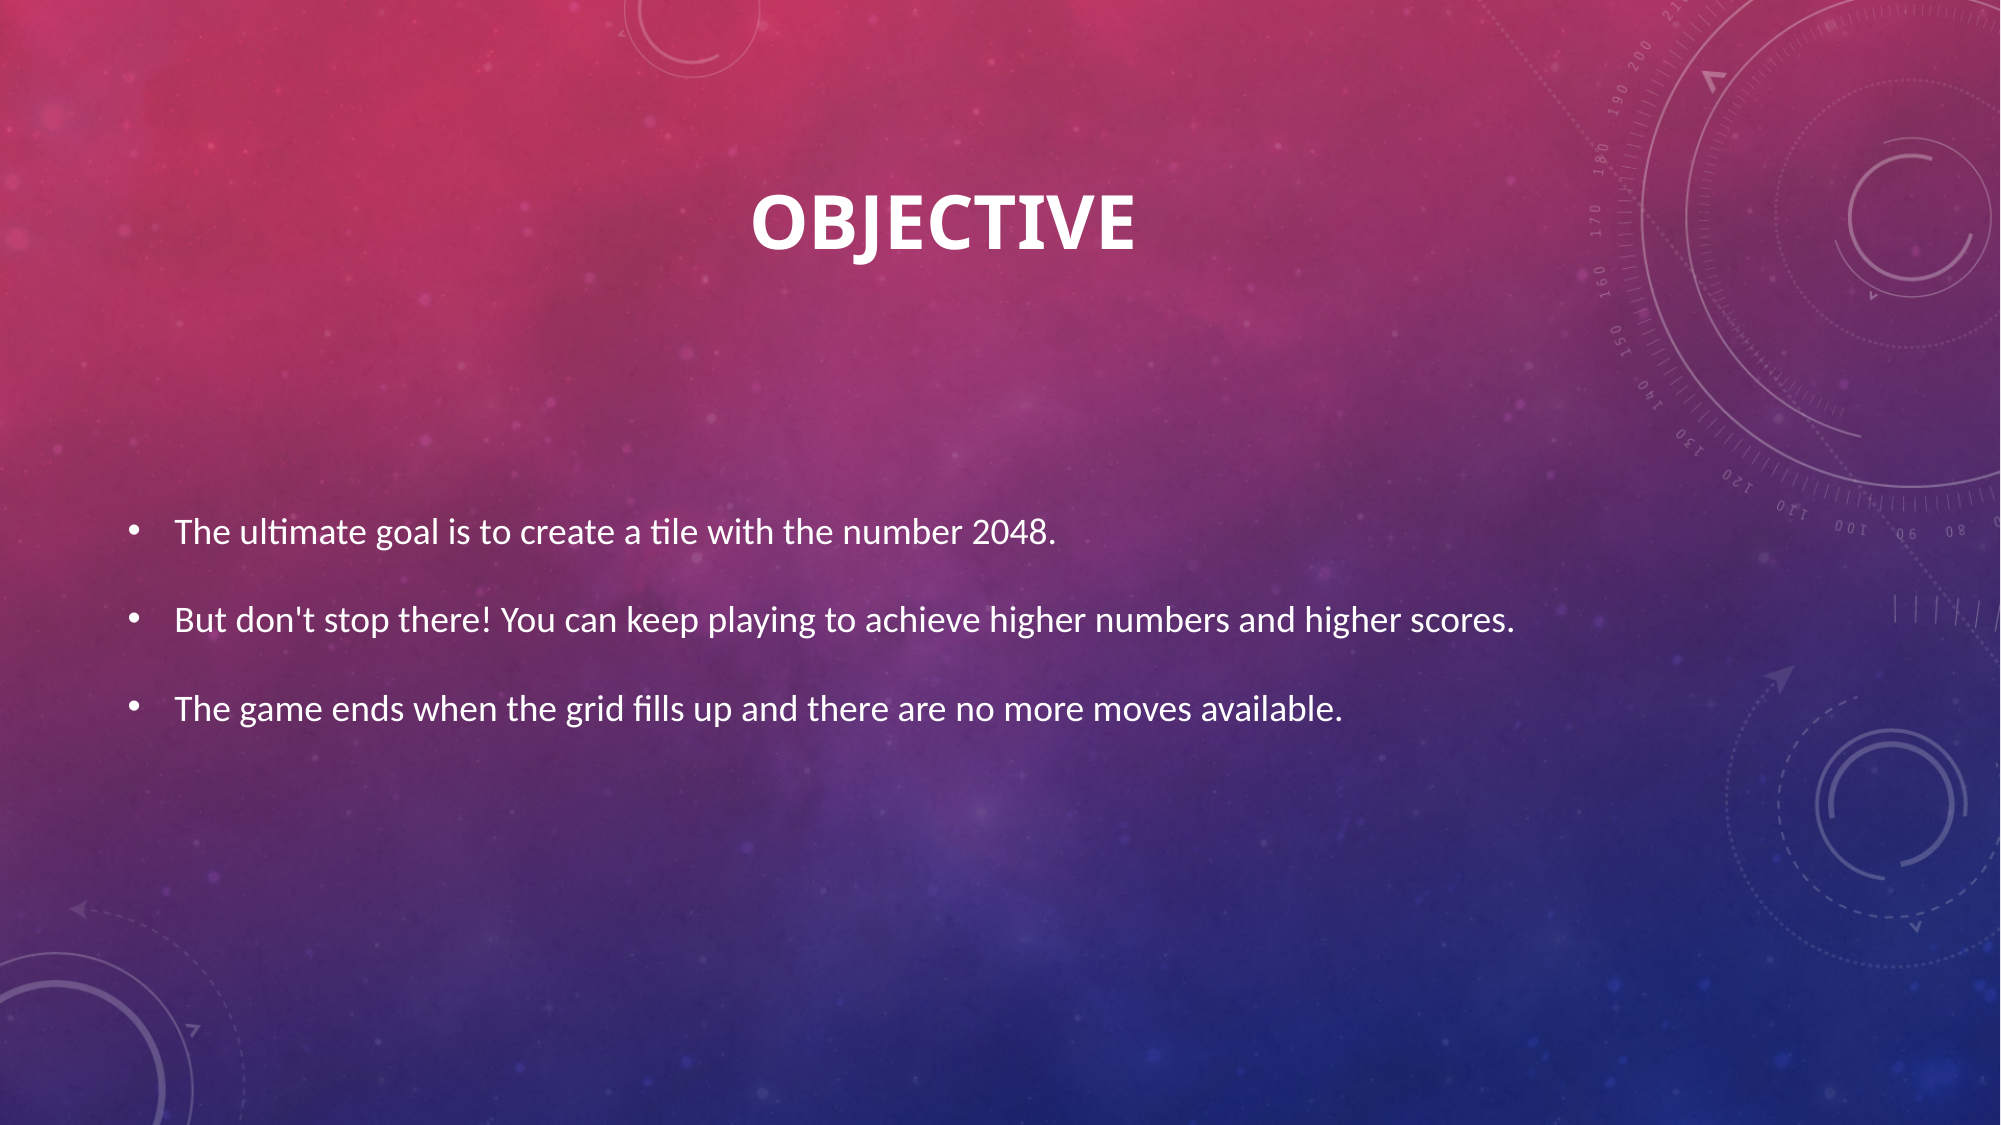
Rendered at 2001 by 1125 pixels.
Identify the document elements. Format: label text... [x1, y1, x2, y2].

list The ultimate goal is to create a tile with the number 2048. But don't stop there! You can keep playing to achieve higher numbers and higher scores. The game ends when the grid fills up and there are no more moves available. [112, 351, 1775, 950]
picture [0, 0, 2001, 1125]
title Objective [112, 99, 1775, 339]
